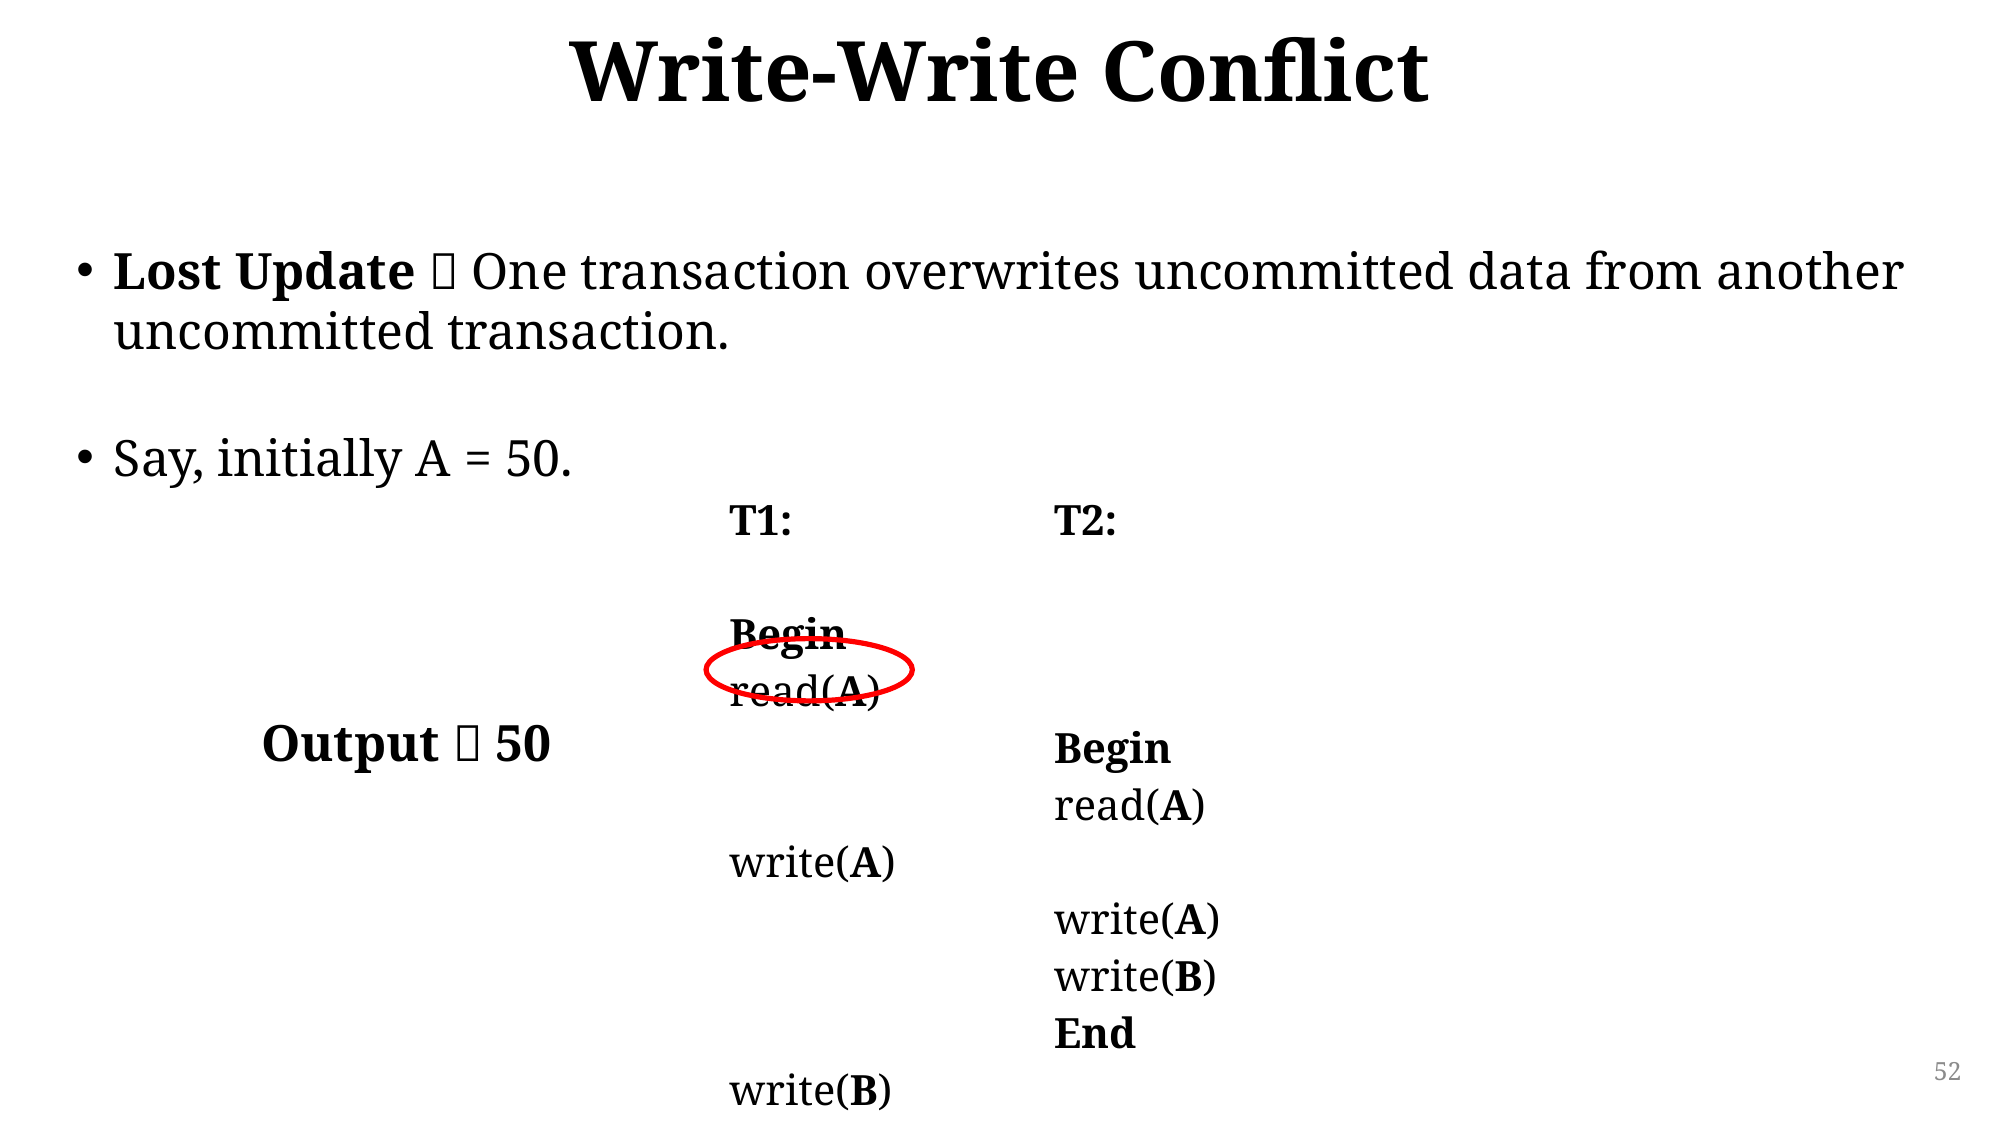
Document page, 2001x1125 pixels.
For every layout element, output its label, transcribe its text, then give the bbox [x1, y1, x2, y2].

list Lost Update  One transaction overwrites uncommitted data from another uncommitted transaction. Say, initially A = 50. [61, 232, 2000, 503]
slide_number 52 [1526, 1042, 1977, 1103]
text_box Output  50 [246, 704, 641, 779]
title Write-Write Conflict [137, 0, 1863, 149]
table_header T2: Begin read(A) write(A) write(B) End [1039, 483, 1347, 1125]
text_box [705, 637, 914, 702]
table_header T1: Begin read(A) write(A) write(B) End [714, 483, 1039, 1125]
